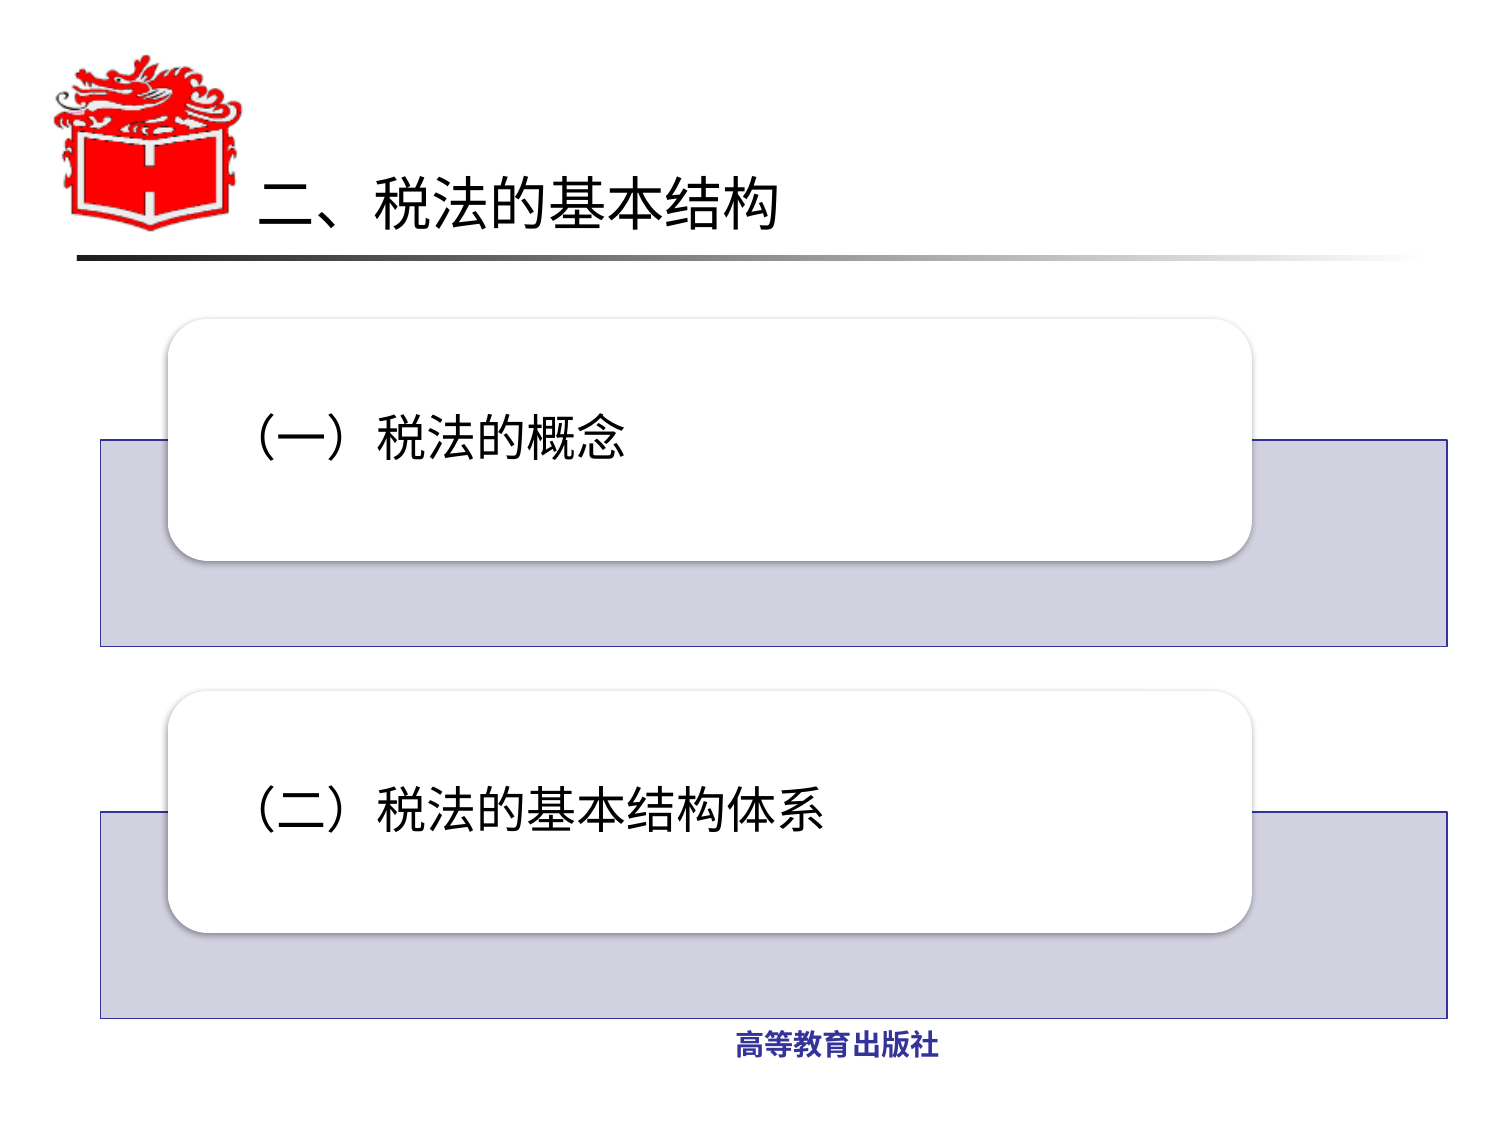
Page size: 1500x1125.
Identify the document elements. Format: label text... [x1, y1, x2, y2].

footer 高等教育出版社 [599, 1032, 1076, 1100]
text_box 二、税法的基本结构 [242, 145, 1081, 245]
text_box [100, 314, 1448, 1024]
picture [53, 54, 243, 233]
